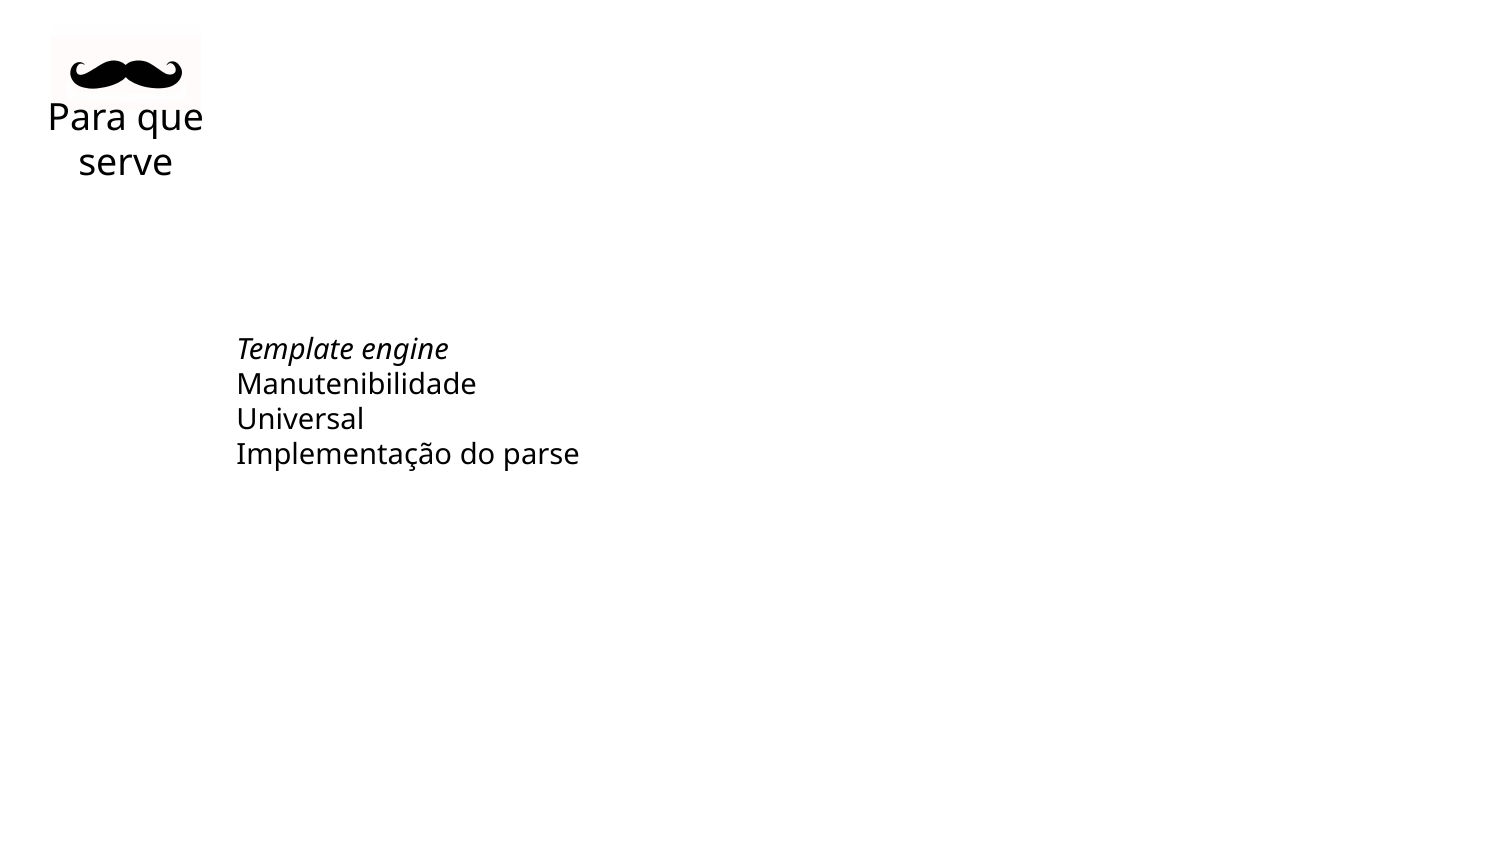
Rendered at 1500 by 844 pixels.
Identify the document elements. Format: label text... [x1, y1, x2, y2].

title Para que serve [30, 77, 222, 150]
text_box Template engine Manutenibilidade Universal Implementação do parse [221, 315, 684, 496]
picture [50, 24, 201, 125]
